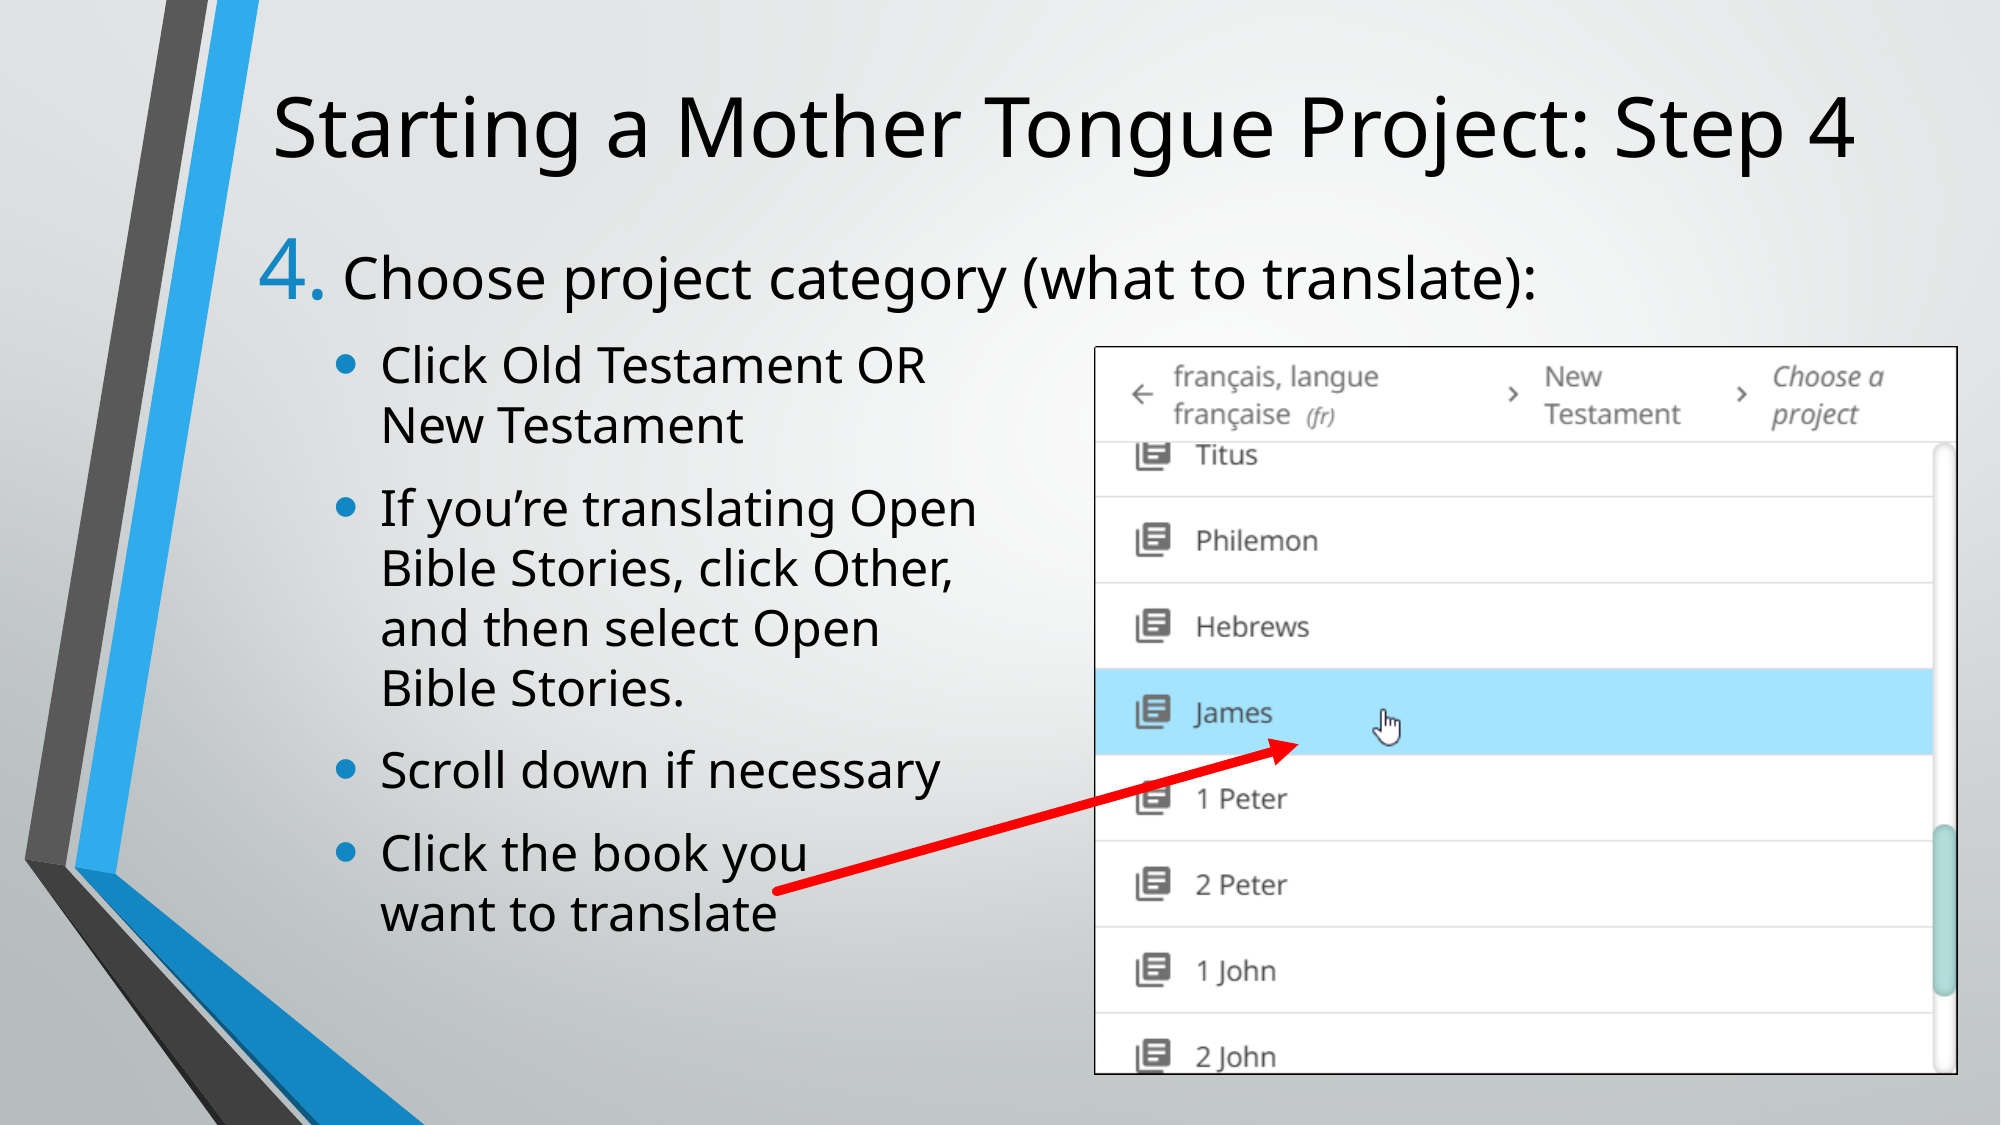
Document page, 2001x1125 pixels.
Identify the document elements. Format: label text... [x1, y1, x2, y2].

title Starting a Mother Tongue Project: Step 4 [243, 50, 1887, 198]
list Choose project category (what to translate): Click Old Testament OR New Testament If you’re translating Open Bible Stories, click Other, and then select Open Bible Stories. Scroll down if necessary Click the book you want to translate [243, 233, 1887, 950]
picture [1094, 345, 1958, 1075]
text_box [776, 744, 1299, 892]
